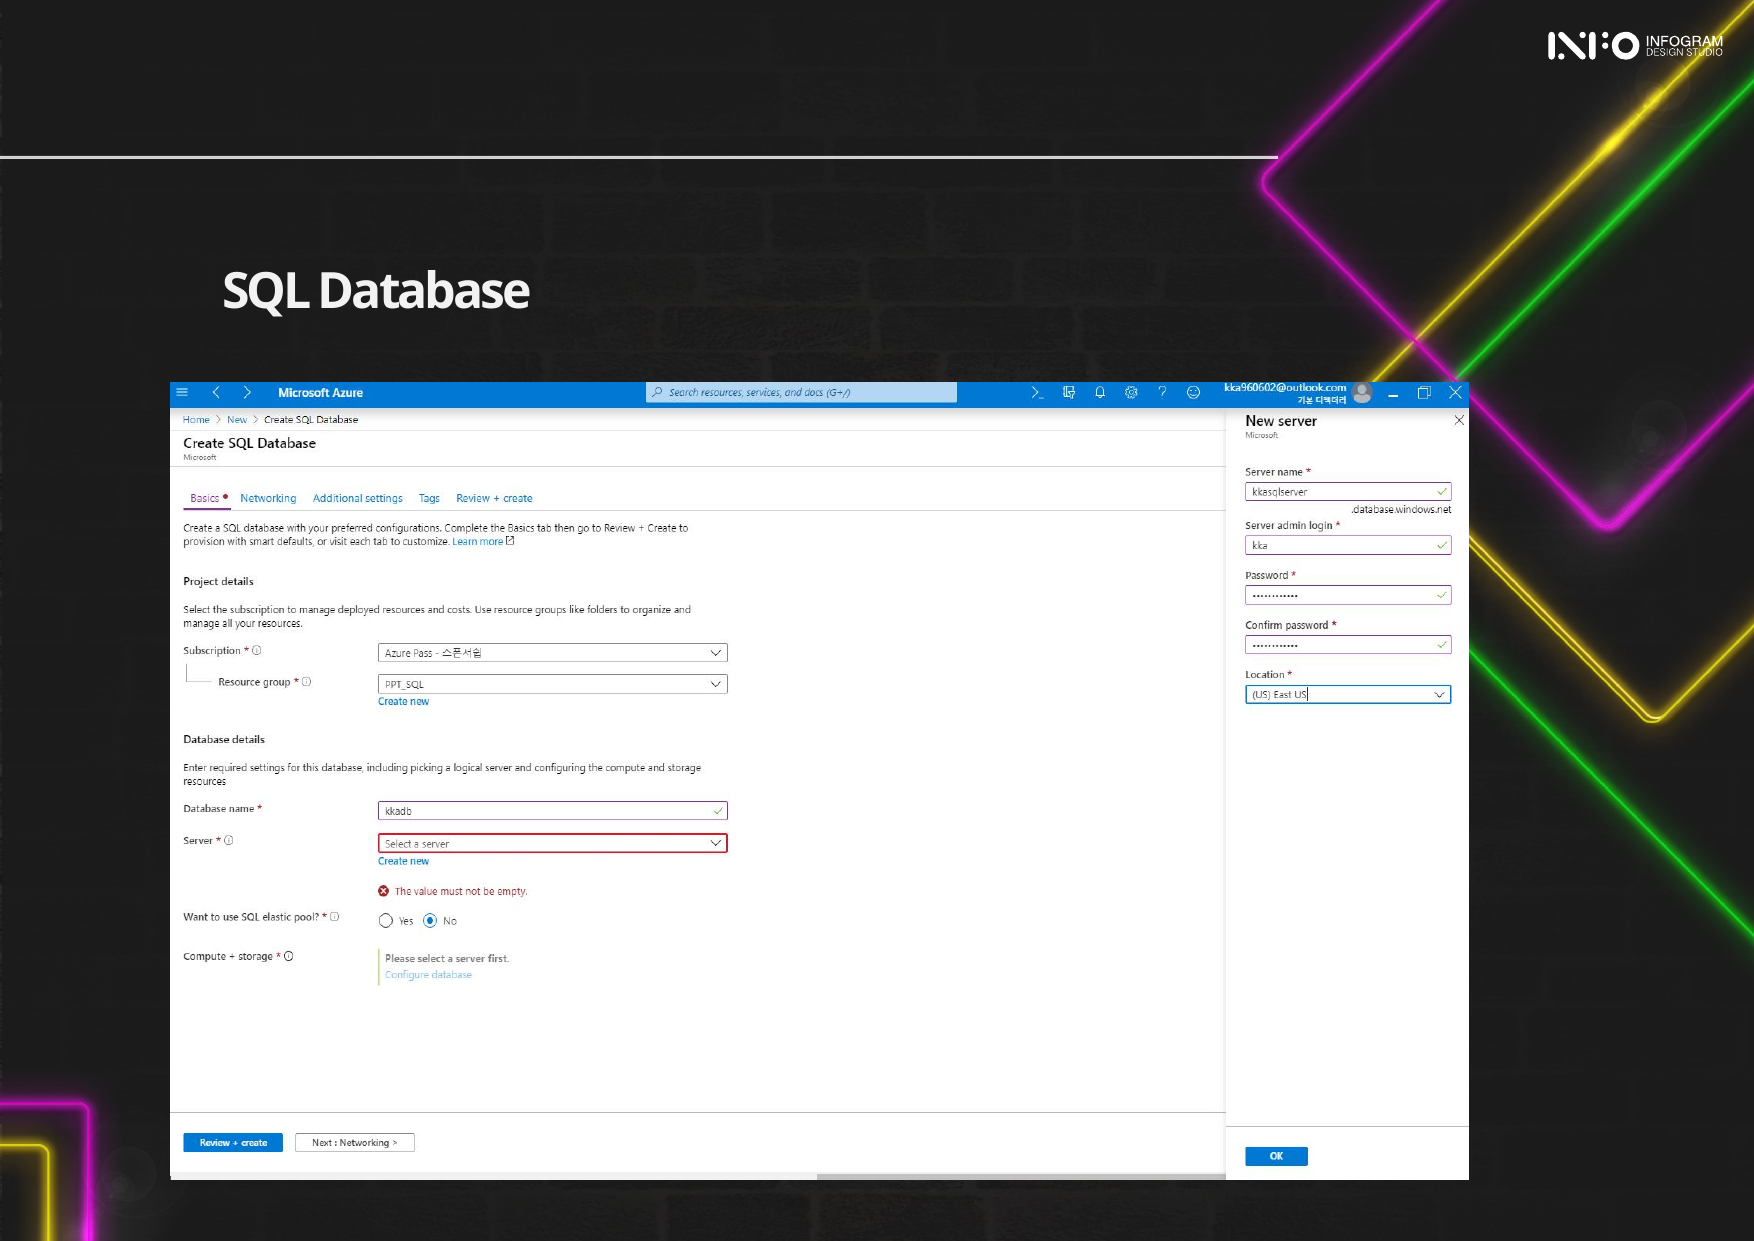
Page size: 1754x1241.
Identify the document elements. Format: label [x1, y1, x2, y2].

text_box [1548, 31, 1723, 60]
picture [0, 0, 1754, 1241]
text_box [135, 193, 540, 383]
